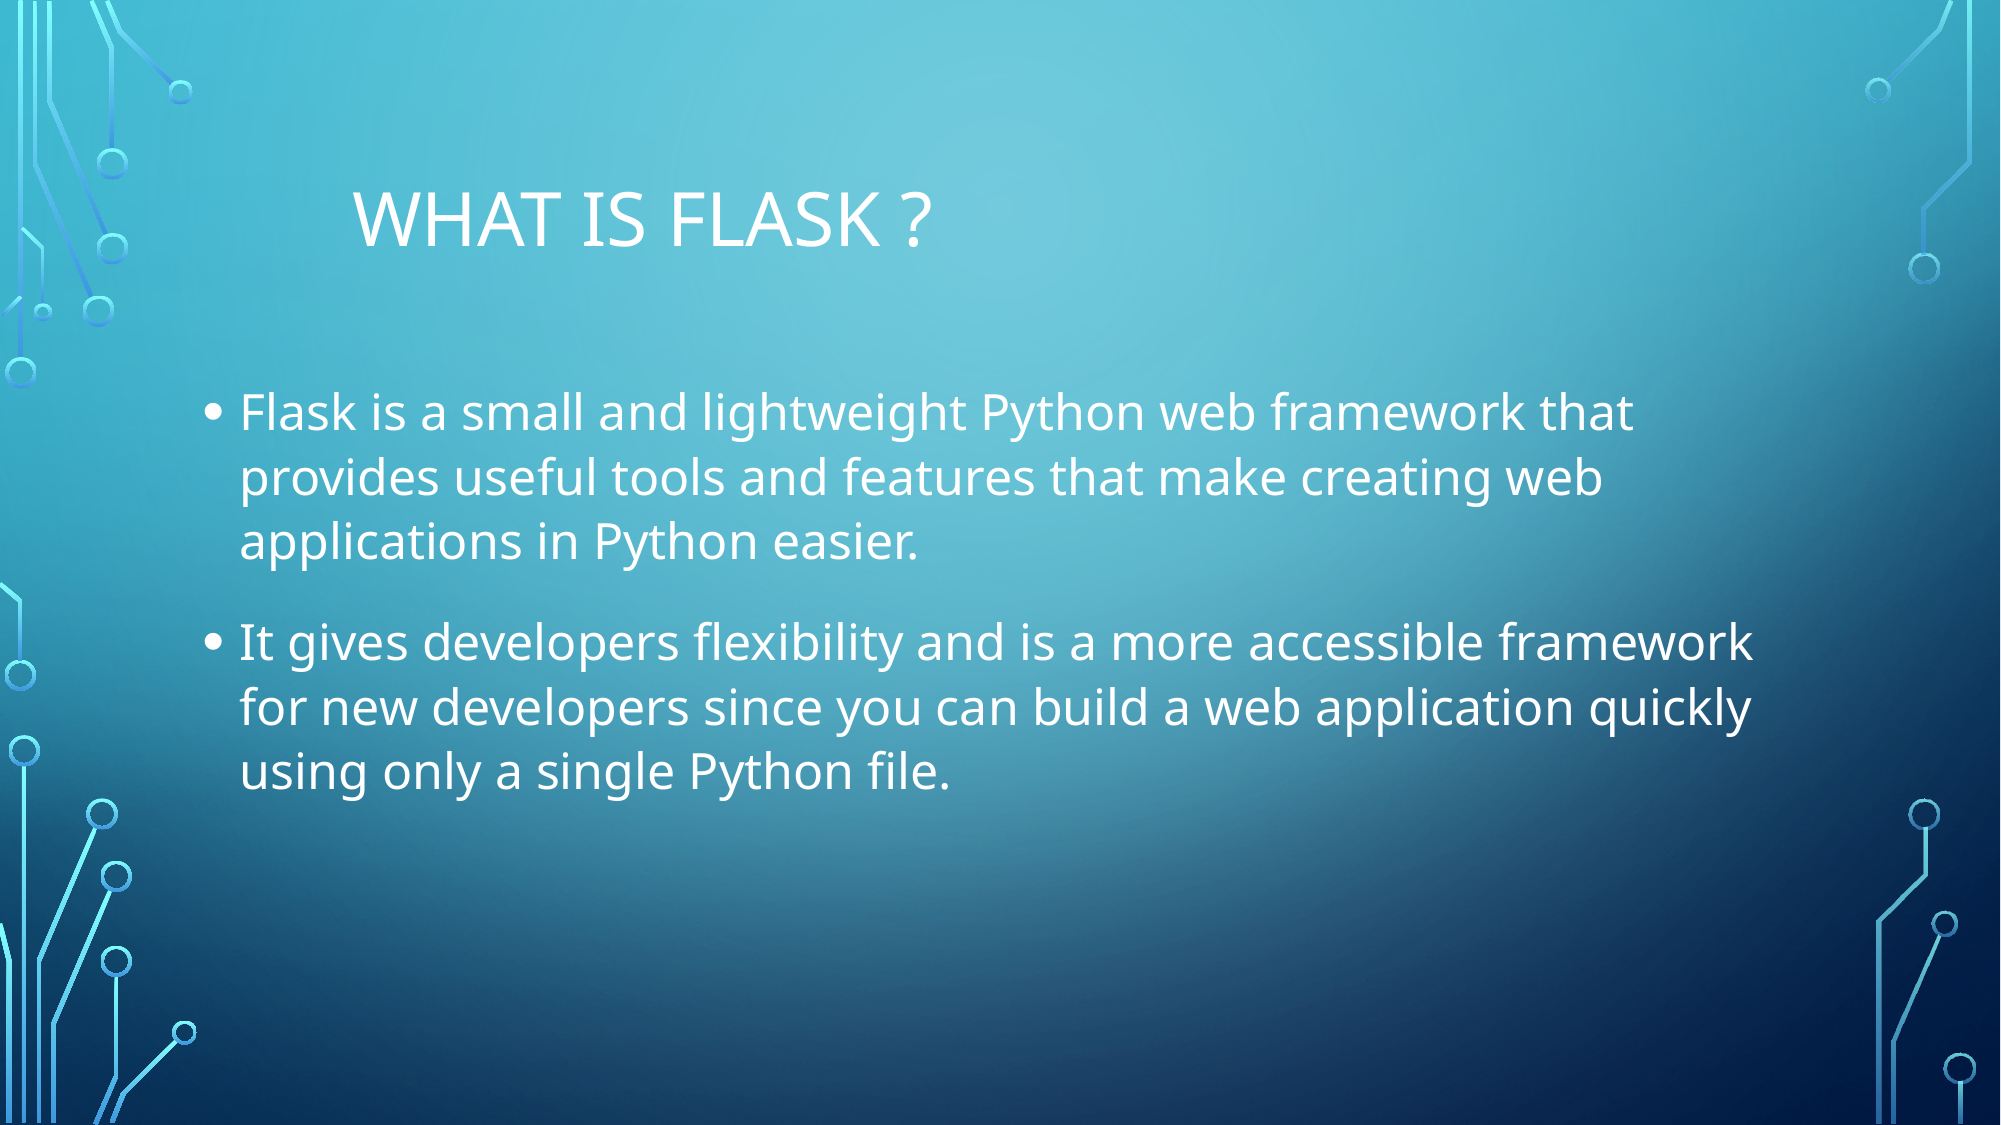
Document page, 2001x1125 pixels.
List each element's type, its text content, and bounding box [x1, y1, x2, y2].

text_box [498, 530, 1500, 590]
list Flask is a small and lightweight Python web framework that provides useful tools and features that make creating web applications in Python easier. It gives developers flexibility and is a more accessible framework for new developers since you can build a web application quickly using only a single Python file. [187, 369, 1813, 990]
title WHAT is FLASK ? [187, 101, 1813, 344]
